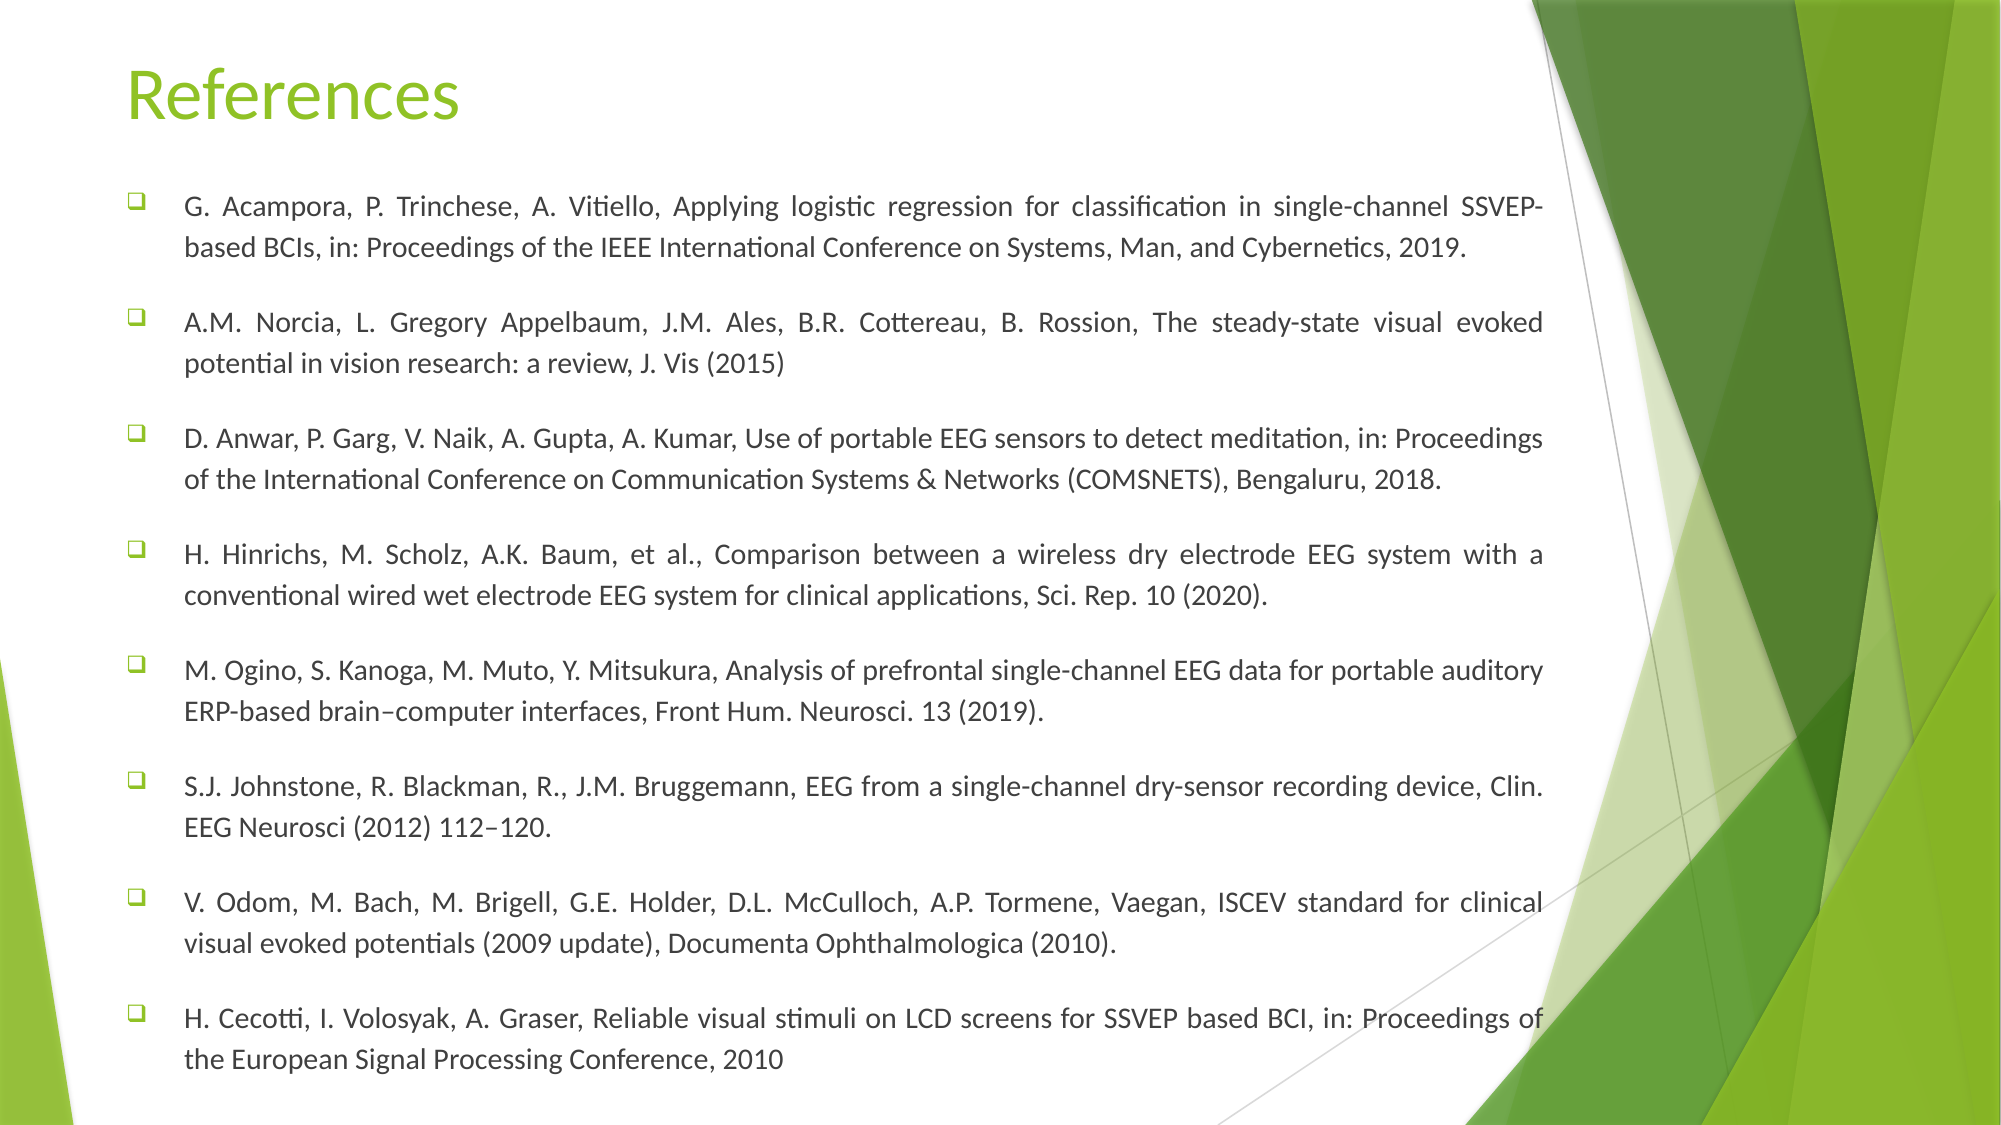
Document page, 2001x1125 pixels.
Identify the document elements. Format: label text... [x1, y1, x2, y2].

title References [111, 36, 1522, 173]
list G. Acampora, P. Trinchese, A. Vitiello, Applying logistic regression for classification in single-channel SSVEP-based BCIs, in: Proceedings of the IEEE International Conference on Systems, Man, and Cybernetics, 2019. A.M. Norcia, L. Gregory Appelbaum, J.M. Ales, B.R. Cottereau, B. Rossion, The steady-state visual evoked potential in vision research: a review, J. Vis (2015) D. Anwar, P. Garg, V. Naik, A. Gupta, A. Kumar, Use of portable EEG sensors to detect meditation, in: Proceedings of the International Conference on Communication Systems & Networks (COMSNETS), Bengaluru, 2018. H. Hinrichs, M. Scholz, A.K. Baum, et al., Comparison between a wireless dry electrode EEG system with a conventional wired wet electrode EEG system for clinical applications, Sci. Rep. 10 (2020). M. Ogino, S. Kanoga, M. Muto, Y. Mitsukura, Analysis of prefrontal single-channel EEG data for portable auditory ERP-based brain–computer interfaces, Front Hum. Neurosci. 13 (2019). S.J. Johnstone, R. Blackman, R., J.M. Bruggemann, EEG from a single-channel dry-sensor recording device, Clin. EEG Neurosci (2012) 112–120. V. Odom, M. Bach, M. Brigell, G.E. Holder, D.L. McCulloch, A.P. Tormene, Vaegan, ISCEV standard for clinical visual evoked potentials (2009 update), Documenta Ophthalmologica (2010). H. Cecotti, I. Volosyak, A. Graser, Reliable visual stimuli on LCD screens for SSVEP based BCI, in: Proceedings of the European Signal Processing Conference, 2010 [111, 173, 1561, 1089]
